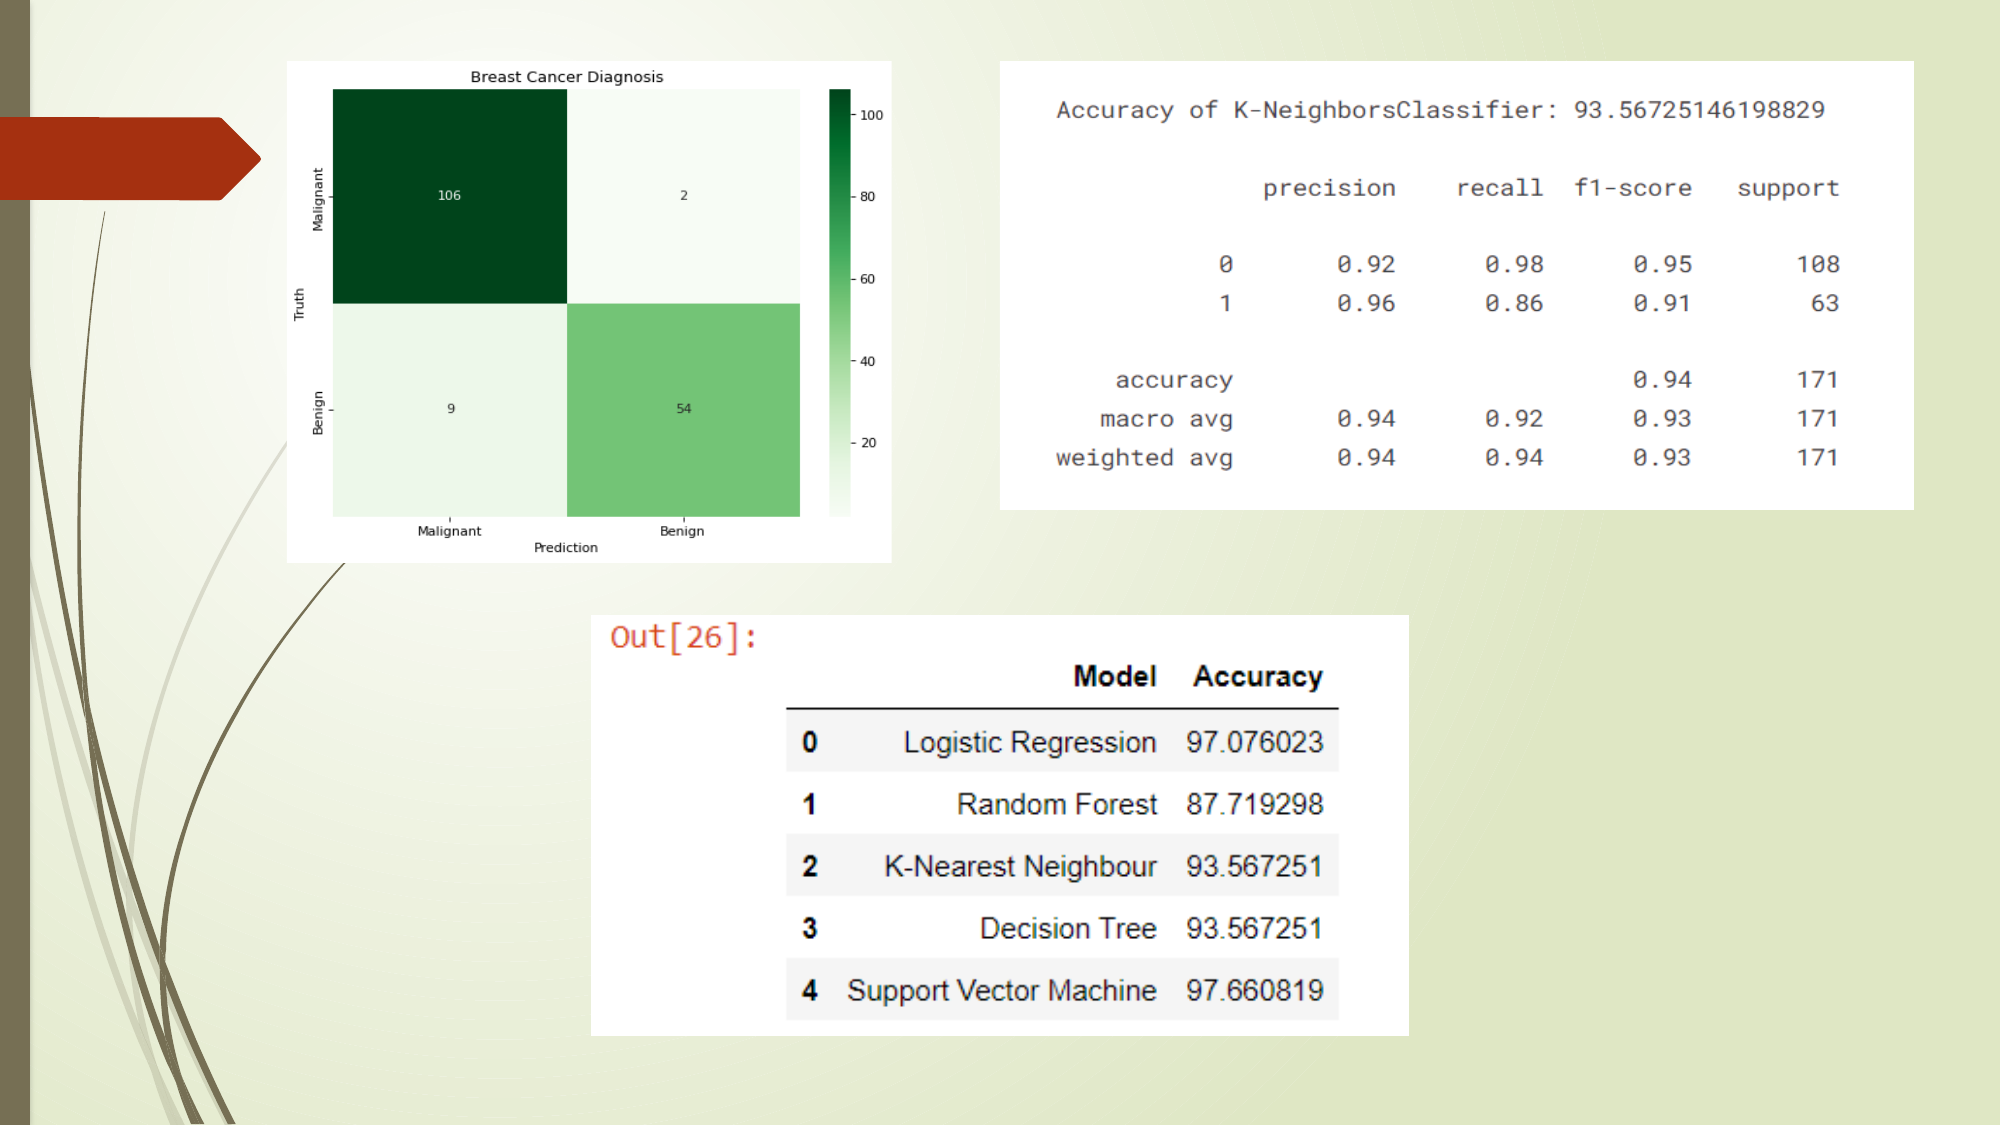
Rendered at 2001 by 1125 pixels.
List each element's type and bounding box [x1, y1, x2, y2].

picture [286, 61, 892, 563]
picture [591, 615, 1409, 1037]
picture [999, 61, 1915, 510]
